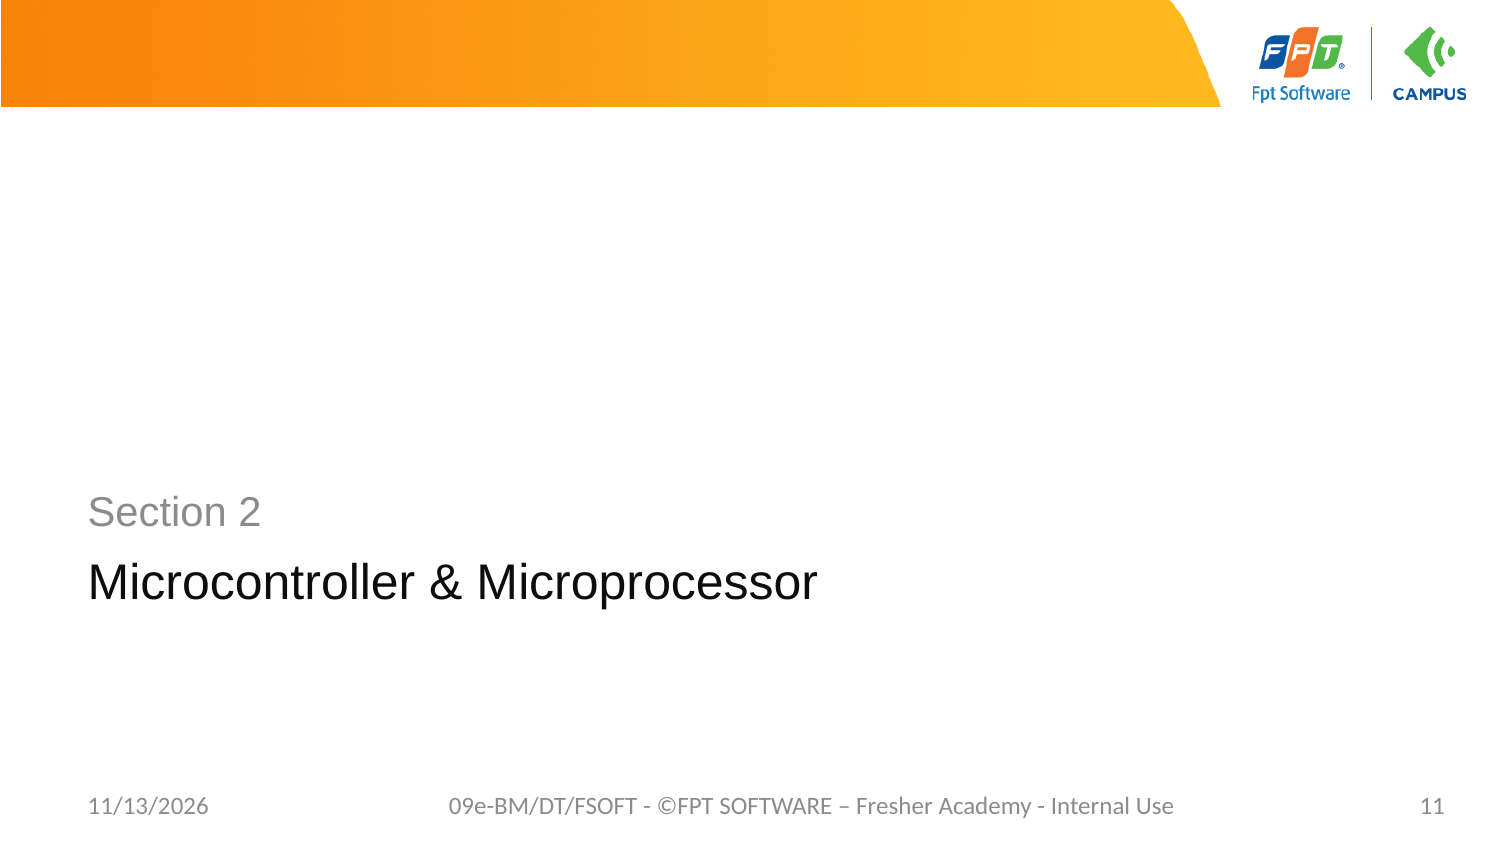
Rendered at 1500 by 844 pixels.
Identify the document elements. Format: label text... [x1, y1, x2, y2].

list Section 2 [72, 357, 1461, 543]
slide_number 11 [1350, 782, 1461, 827]
title Microcontroller & Microprocessor [72, 543, 1461, 710]
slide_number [72, 782, 270, 827]
footer 09e-BM/DT/FSOFT - ©FPT SOFTWARE – Fresher Academy - Internal Use [289, 782, 1335, 827]
picture [1, 0, 1499, 844]
